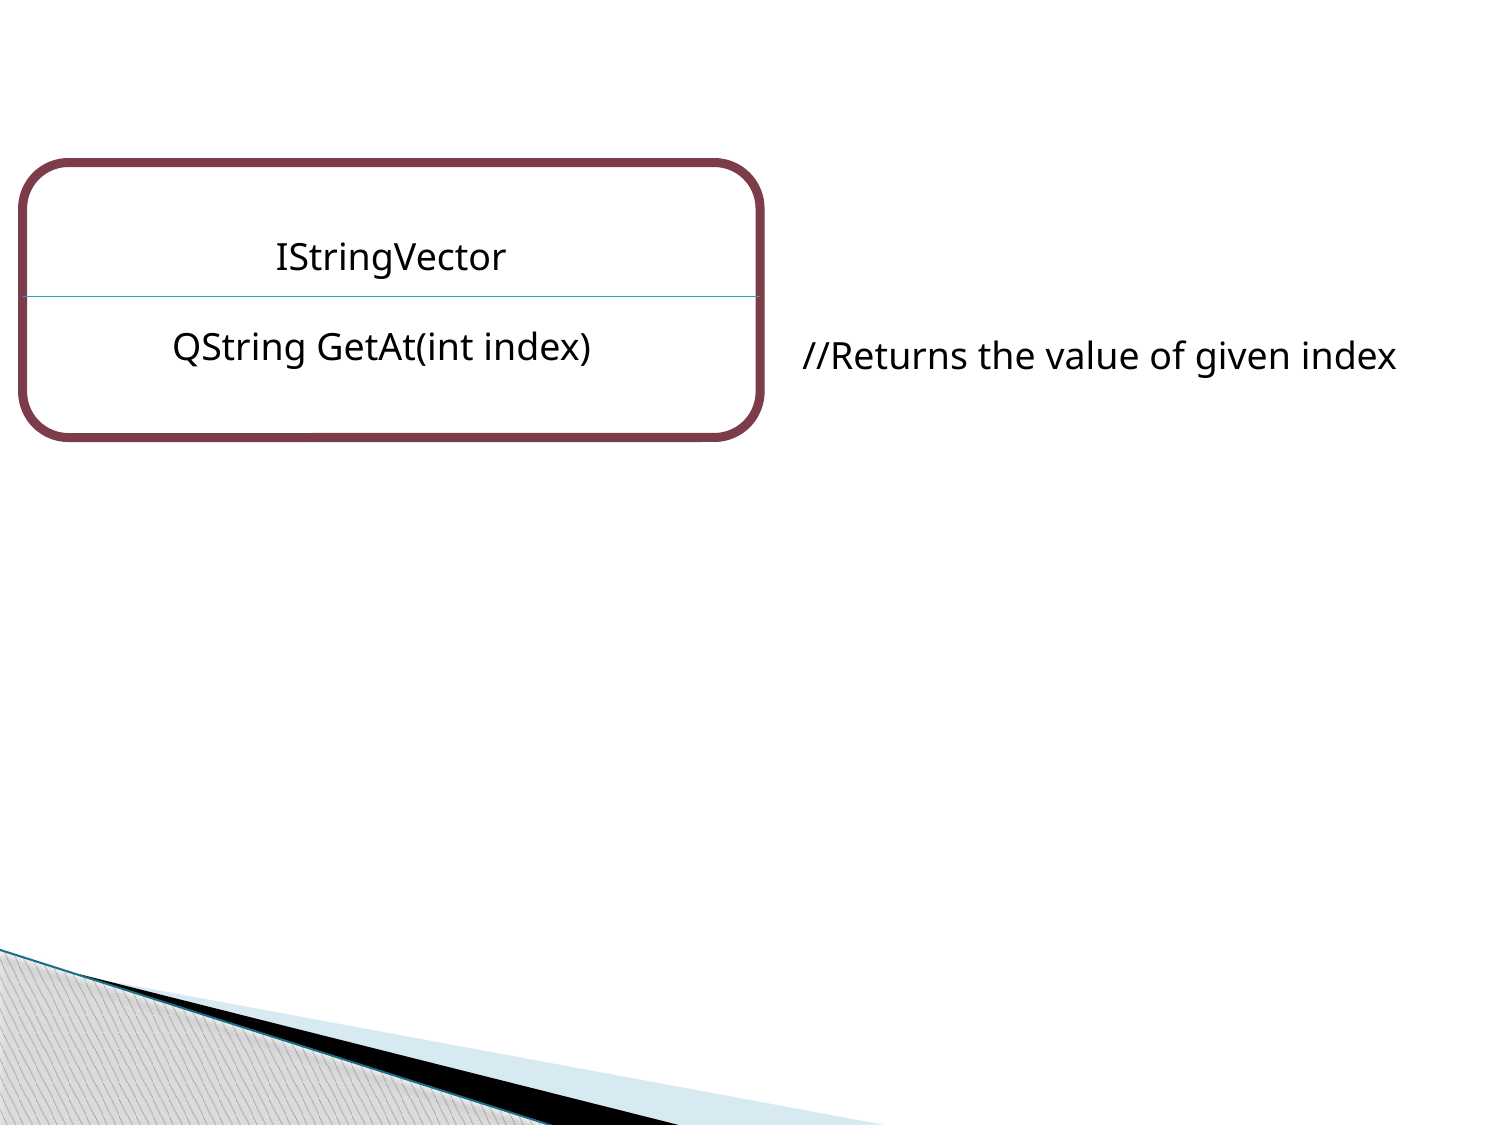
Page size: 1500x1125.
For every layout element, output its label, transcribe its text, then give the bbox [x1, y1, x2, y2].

text_box IStringVector QString GetAt(int index) [18, 158, 765, 443]
text_box //Returns the value of given index [787, 324, 1450, 385]
